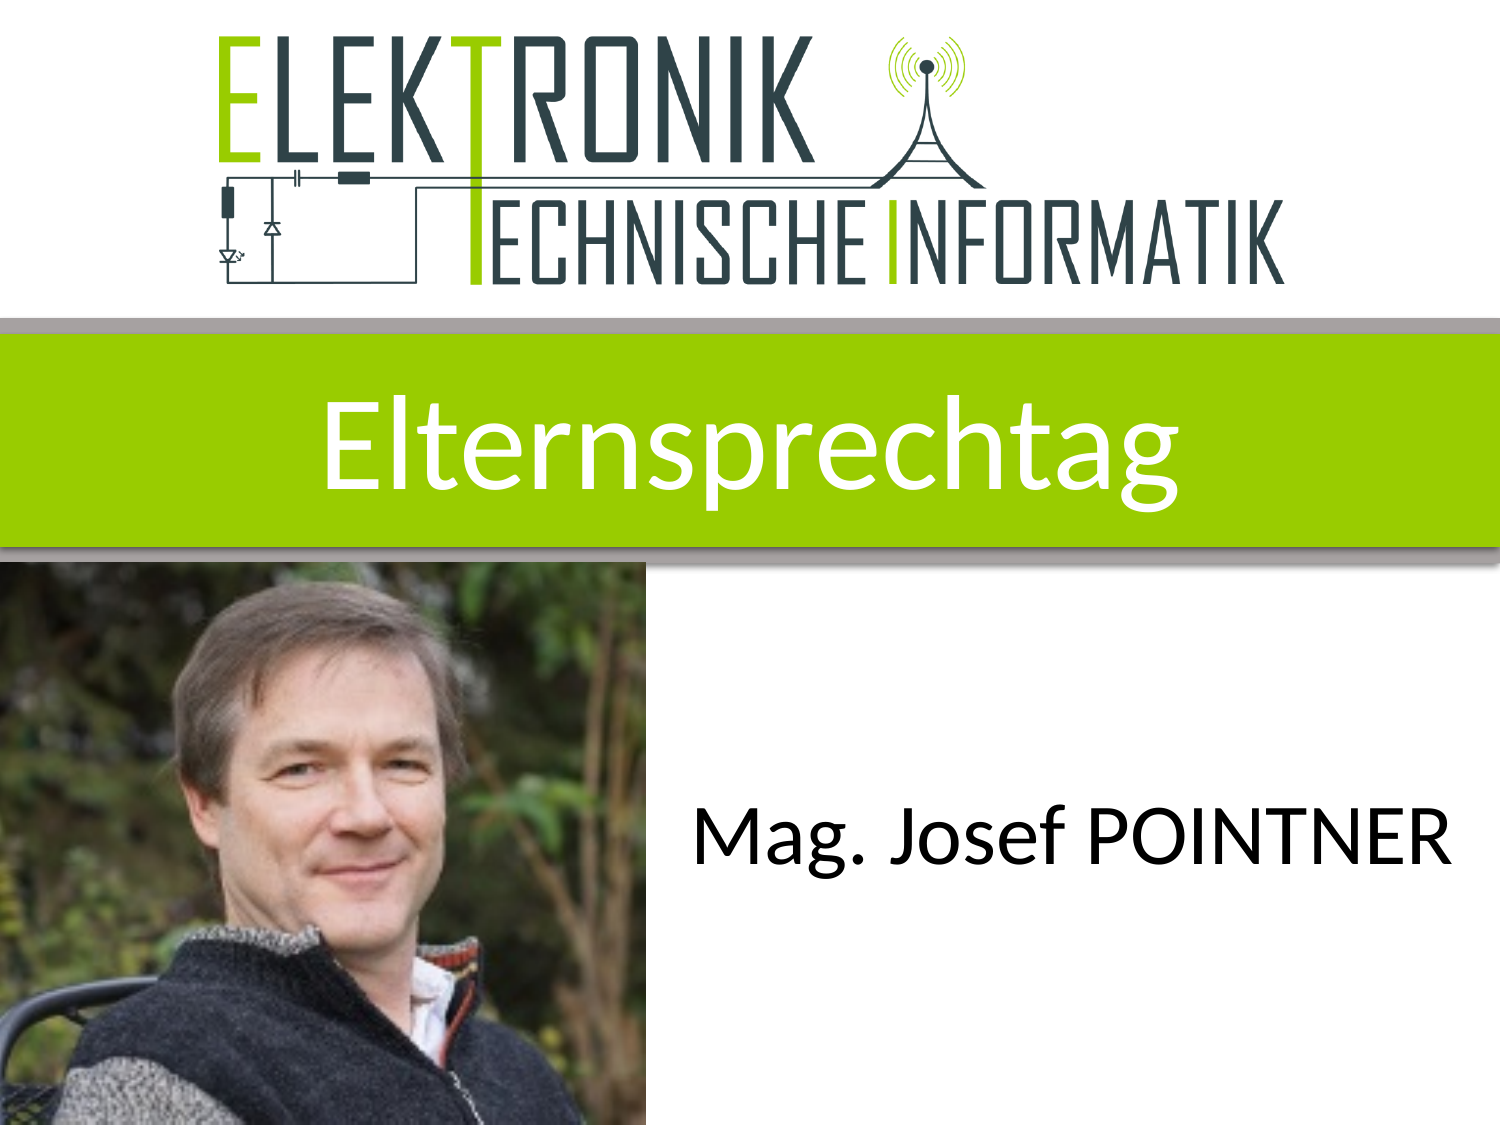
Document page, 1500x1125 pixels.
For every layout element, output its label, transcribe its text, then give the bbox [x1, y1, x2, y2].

subtitle Mag. Josef POINTNER [650, 716, 1500, 965]
picture [0, 562, 646, 1125]
picture [200, 17, 1306, 299]
title Elternsprechtag [75, 334, 1426, 546]
